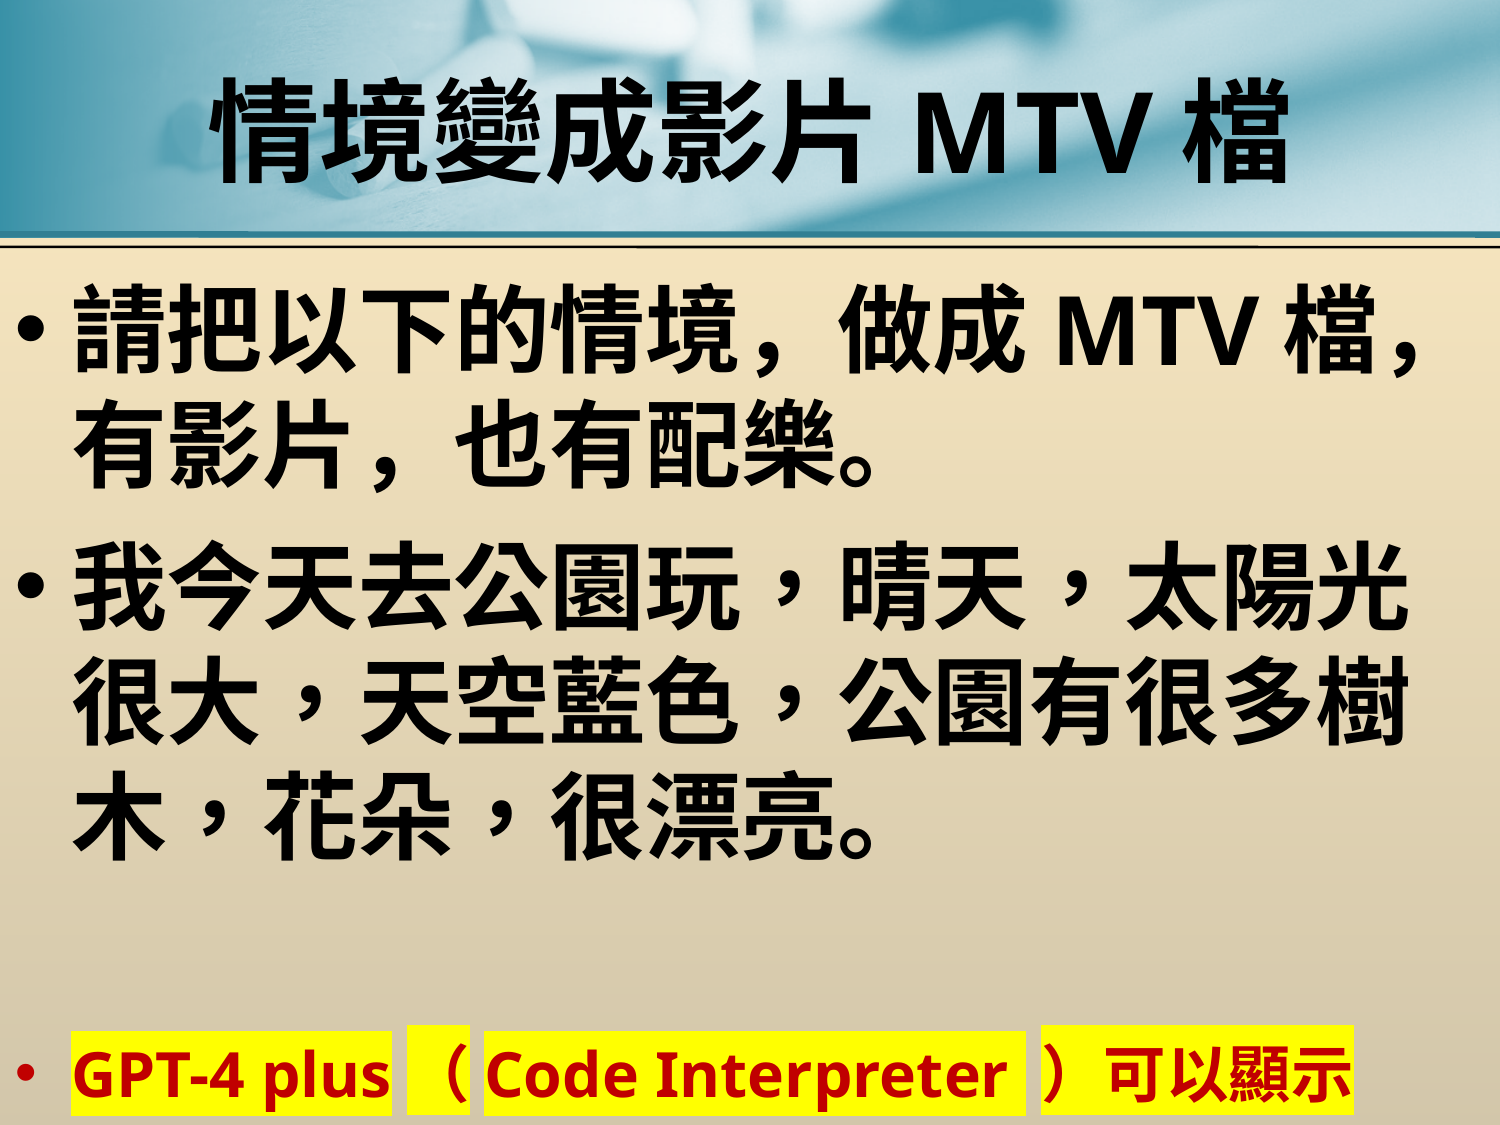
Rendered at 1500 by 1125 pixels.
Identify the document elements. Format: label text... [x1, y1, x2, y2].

title 情境變成影片MTV檔 [75, 24, 1425, 233]
list 請把以下的情境，做成MTV檔，有影片，也有配樂。 我今天去公園玩，晴天，太陽光很大，天空藍色，公園有很多樹木，花朵，很漂亮。 GPT-4 plus（Code Interpreter ）可以顯示 [0, 262, 1500, 1125]
